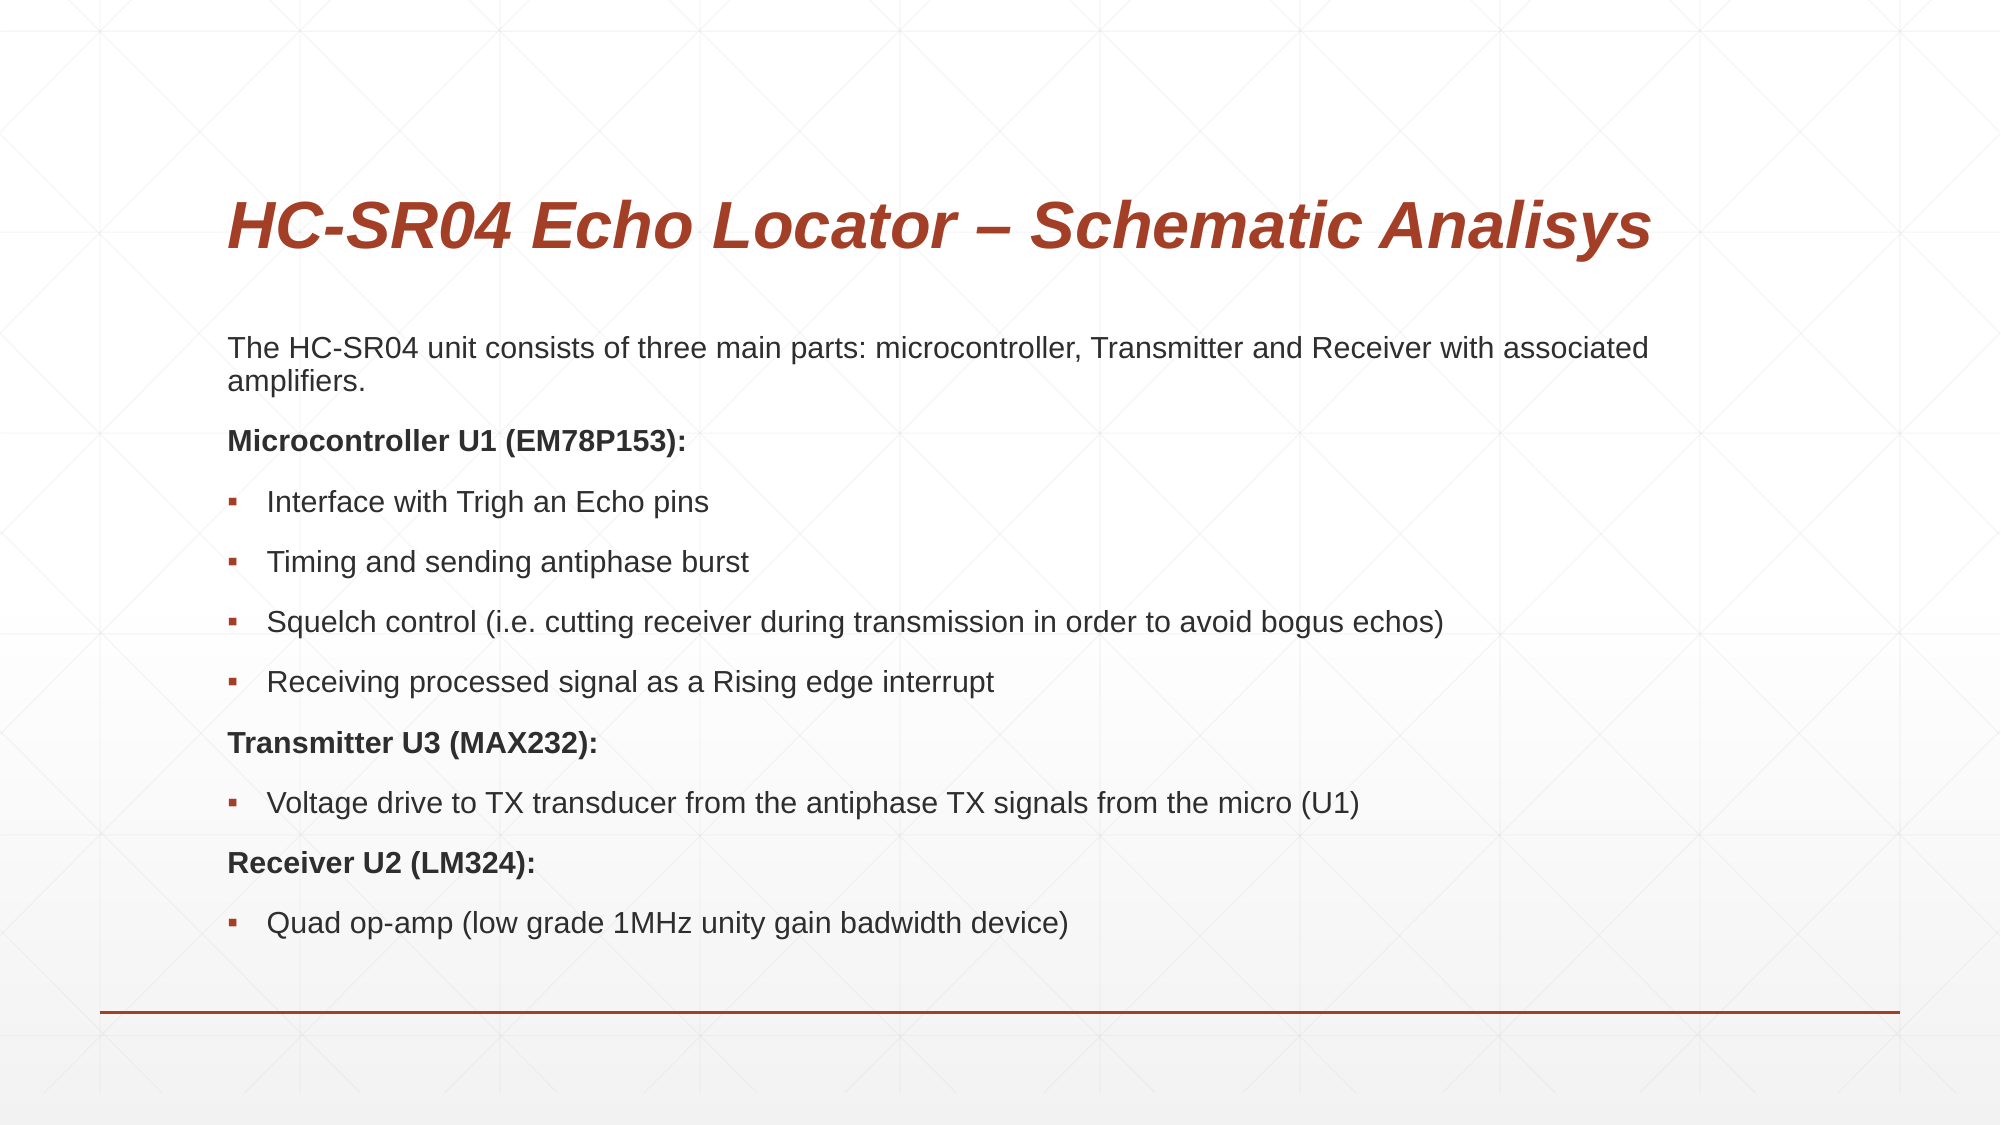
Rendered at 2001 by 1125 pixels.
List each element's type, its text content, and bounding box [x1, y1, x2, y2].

title HC-SR04 Echo Locator – Schematic Analisys [212, 82, 1788, 271]
list The HC-SR04 unit consists of three main parts: microcontroller, Transmitter and Receiver with associated amplifiers. Microcontroller U1 (EM78P153): Interface with Trigh an Echo pins Timing and sending antiphase burst Squelch control (i.e. cutting receiver during transmission in order to avoid bogus echos) Receiving processed signal as a Rising edge interrupt Transmitter U3 (MAX232): Voltage drive to TX transducer from the antiphase TX signals from the micro (U1) Receiver U2 (LM324): Quad op-amp (low grade 1MHz unity gain badwidth device) [212, 324, 1788, 950]
